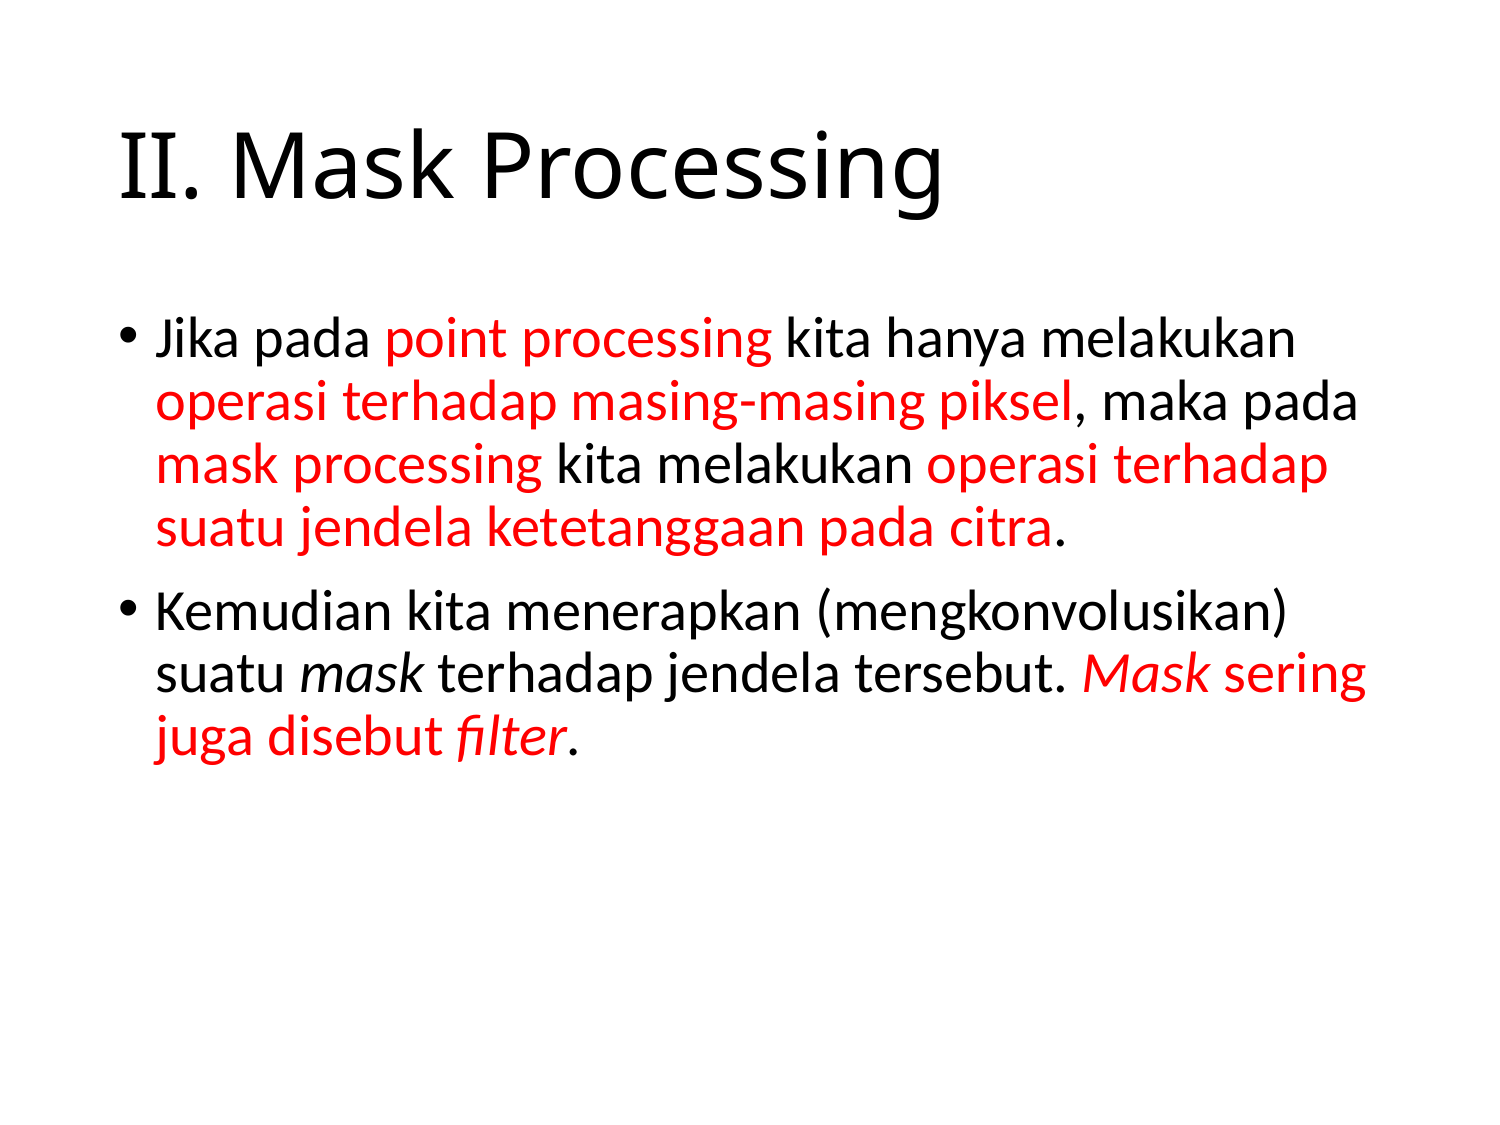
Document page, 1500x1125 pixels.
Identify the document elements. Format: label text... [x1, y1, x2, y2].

title II. Mask Processing [103, 59, 1397, 278]
list Jika pada point processing kita hanya melakukan operasi terhadap masing-masing piksel, maka pada mask processing kita melakukan operasi terhadap suatu jendela ketetanggaan pada citra. Kemudian kita menerapkan (mengkonvolusikan) suatu mask terhadap jendela tersebut. Mask sering juga disebut filter. [103, 299, 1397, 1014]
